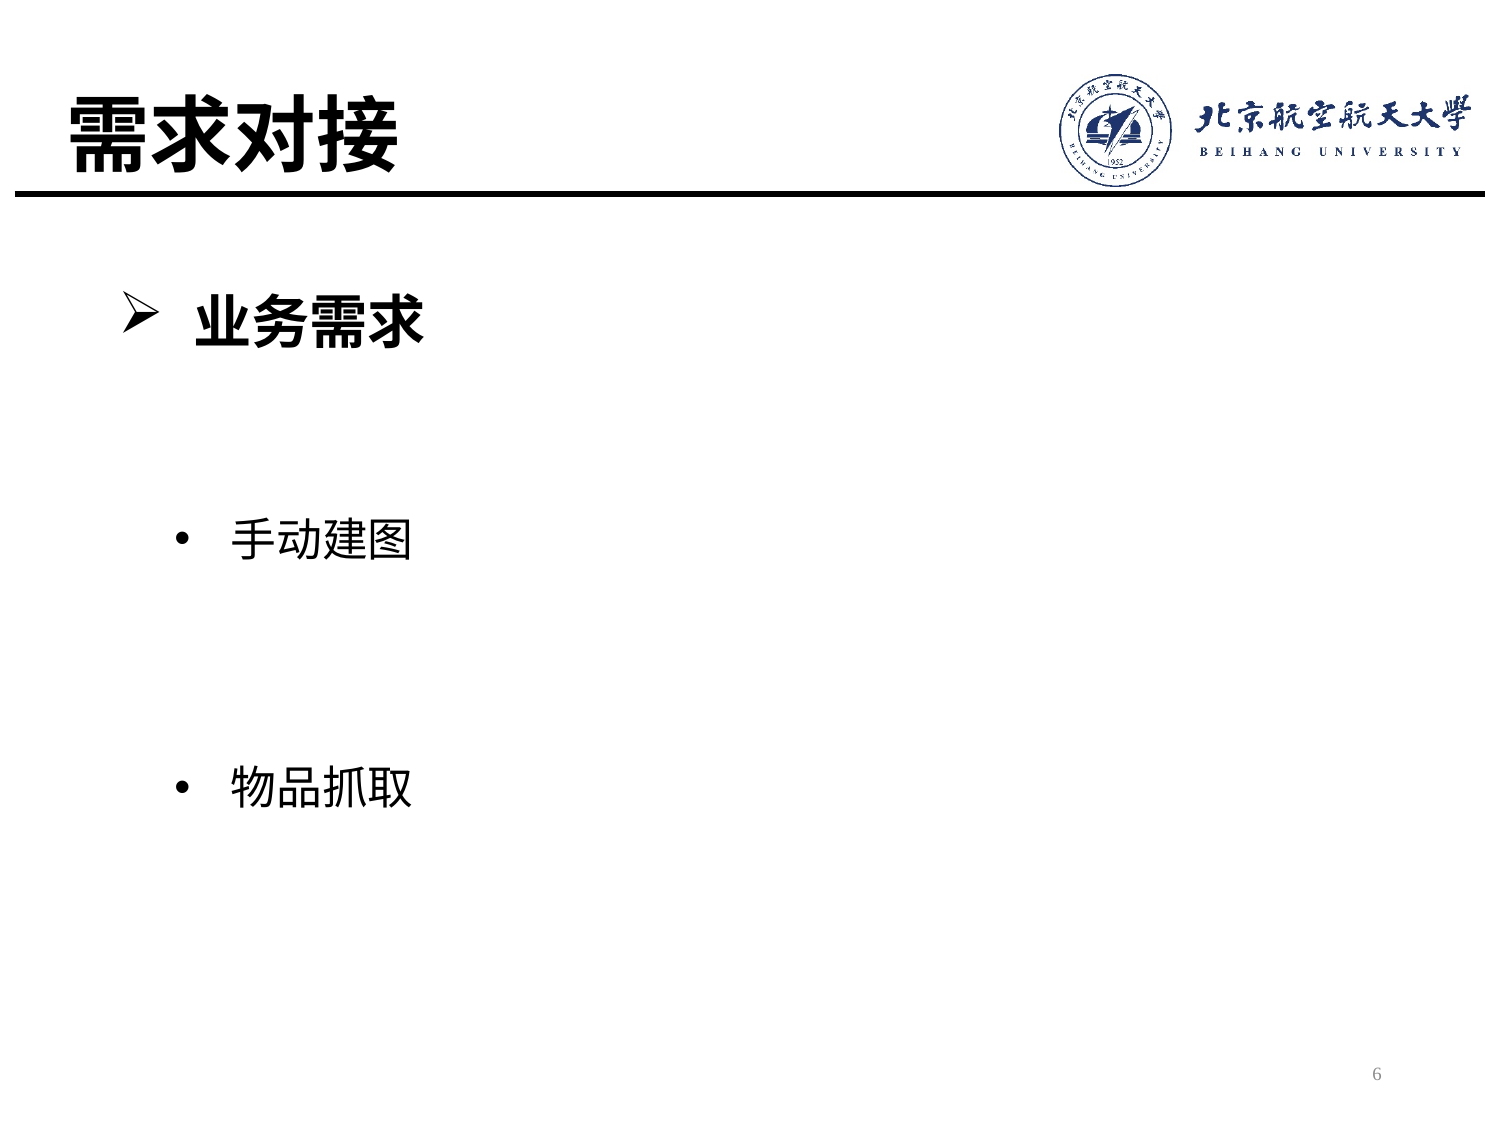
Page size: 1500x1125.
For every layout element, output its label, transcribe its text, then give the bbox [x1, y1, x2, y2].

title 需求对接 [51, 59, 1346, 219]
slide_number 6 [1059, 1042, 1397, 1103]
list 业务需求 手动建图 物品抓取 [103, 242, 1397, 995]
picture [1346, 74, 1471, 187]
